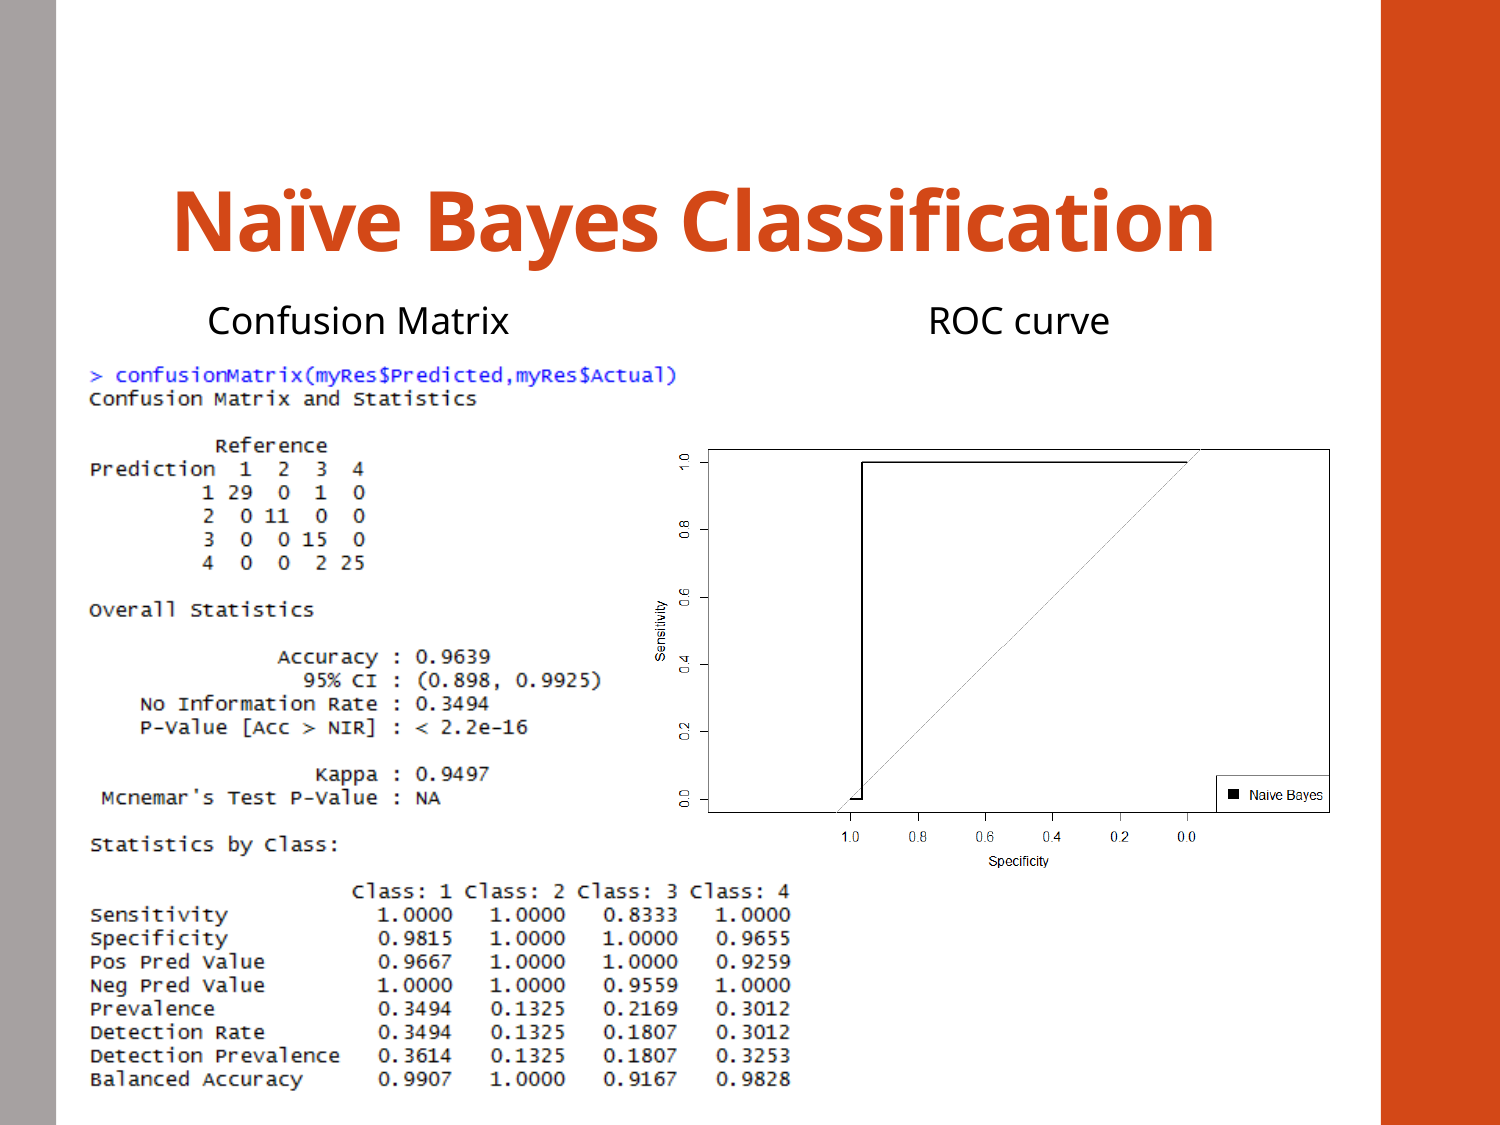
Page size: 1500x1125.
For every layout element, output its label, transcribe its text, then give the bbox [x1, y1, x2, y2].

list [642, 415, 1363, 879]
picture [84, 361, 810, 1094]
text_box Confusion Matrix ROC curve [0, 289, 1458, 350]
title Naïve Bayes Classification [155, 60, 1348, 278]
